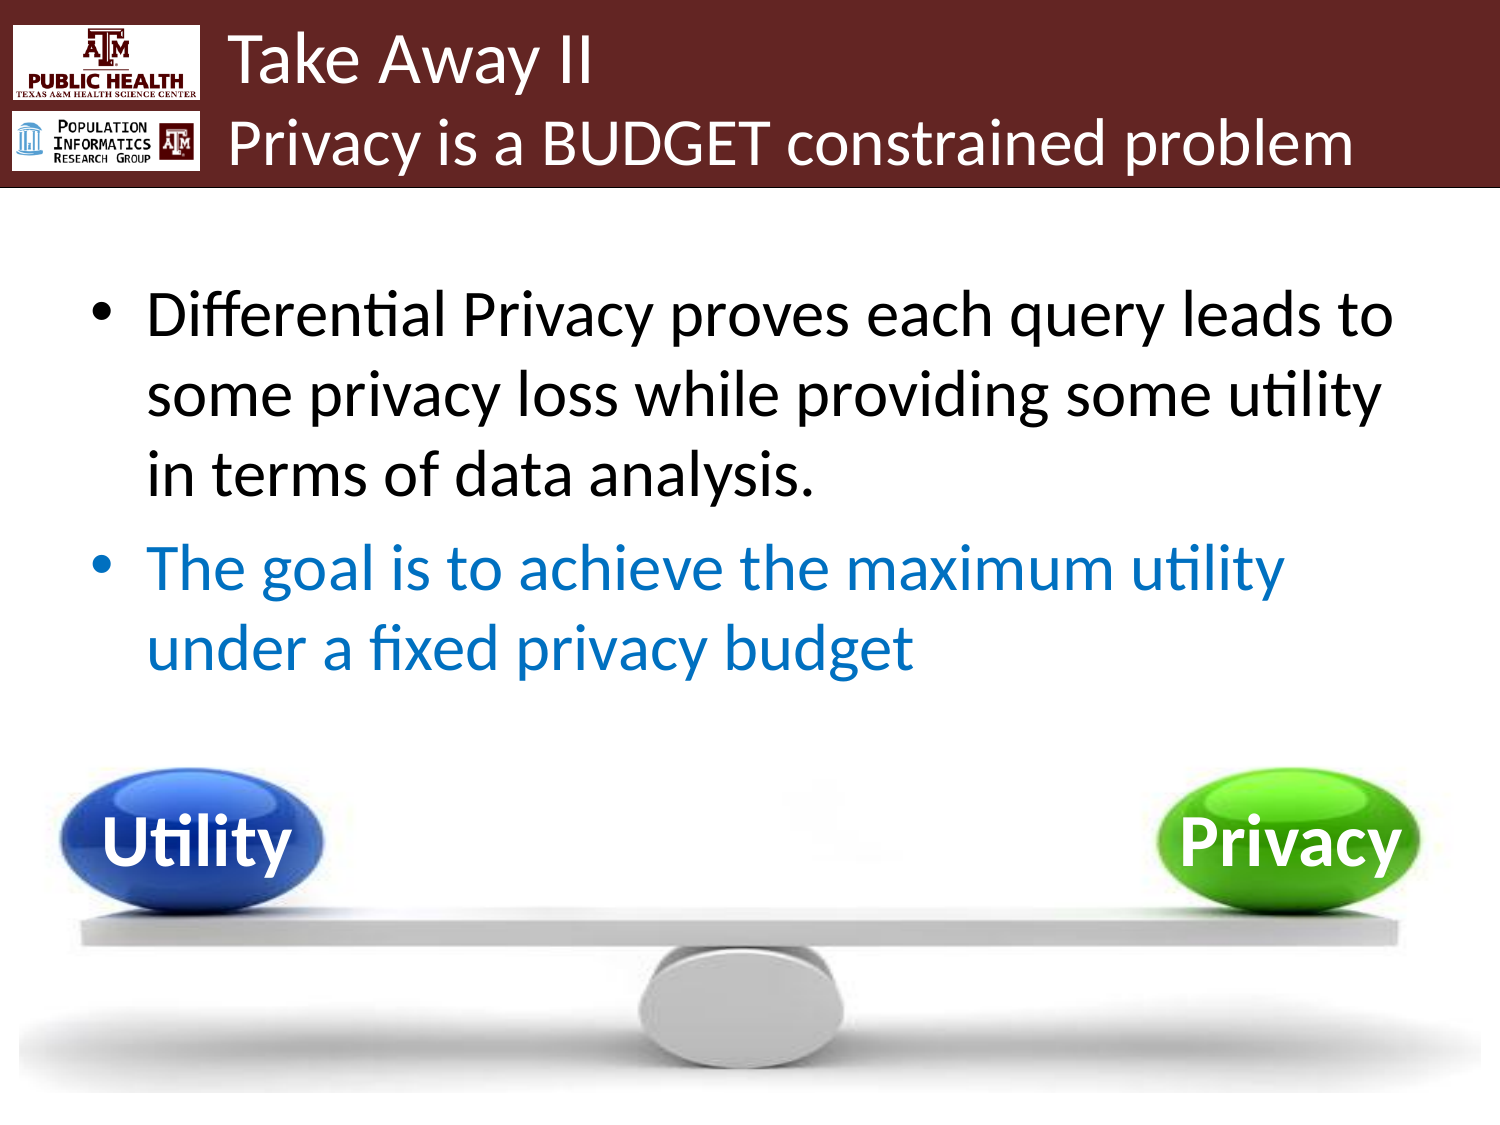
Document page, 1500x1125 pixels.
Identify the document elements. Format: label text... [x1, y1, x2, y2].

title Take Away II Privacy is a BUDGET constrained problem [212, 0, 1500, 188]
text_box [19, 749, 1481, 1093]
list Differential Privacy proves each query leads to some privacy loss while providing some utility in terms of data analysis. The goal is to achieve the maximum utility under a fixed privacy budget [75, 262, 1425, 748]
picture [12, 25, 200, 100]
picture [12, 111, 200, 171]
